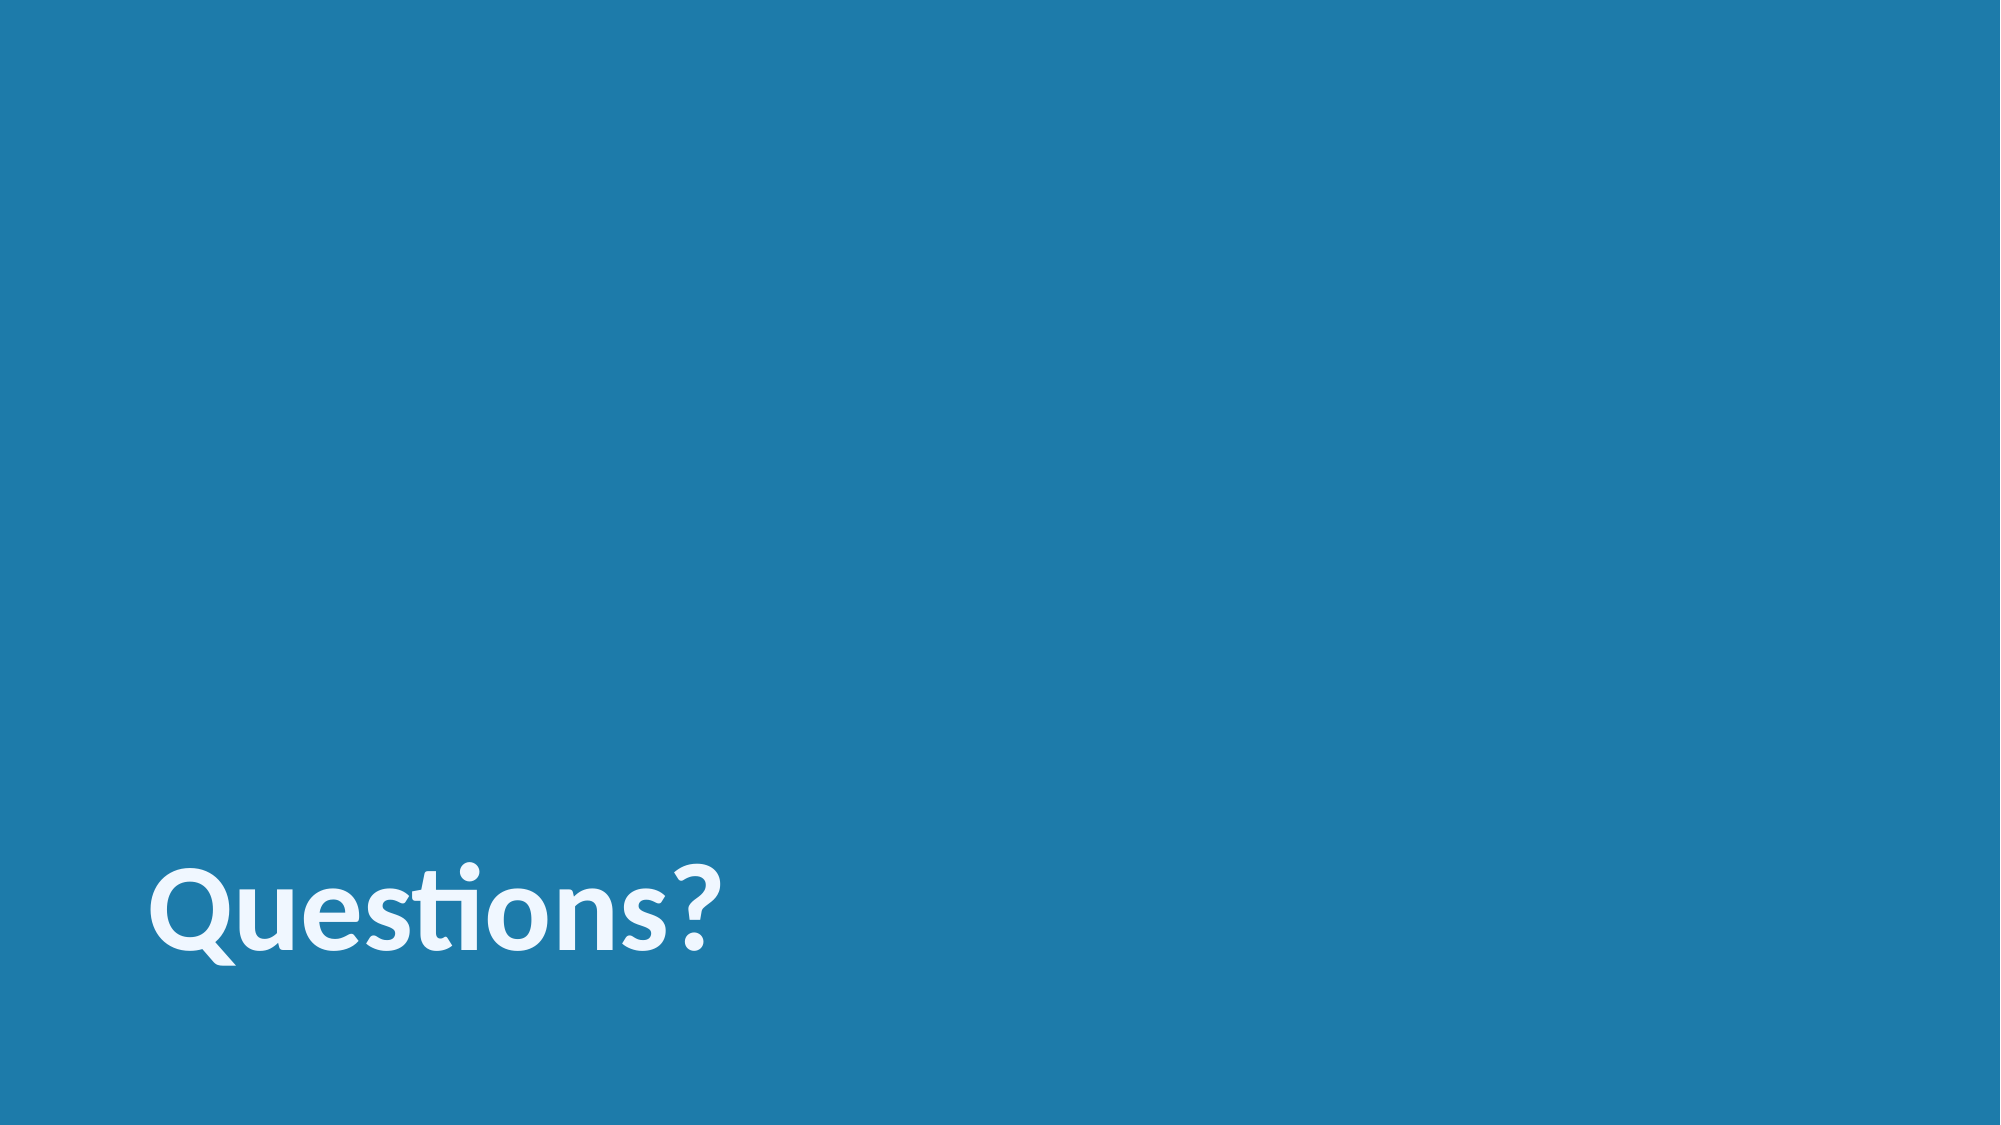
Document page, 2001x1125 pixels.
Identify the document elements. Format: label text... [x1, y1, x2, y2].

title Questions? [0, 0, 2000, 1125]
